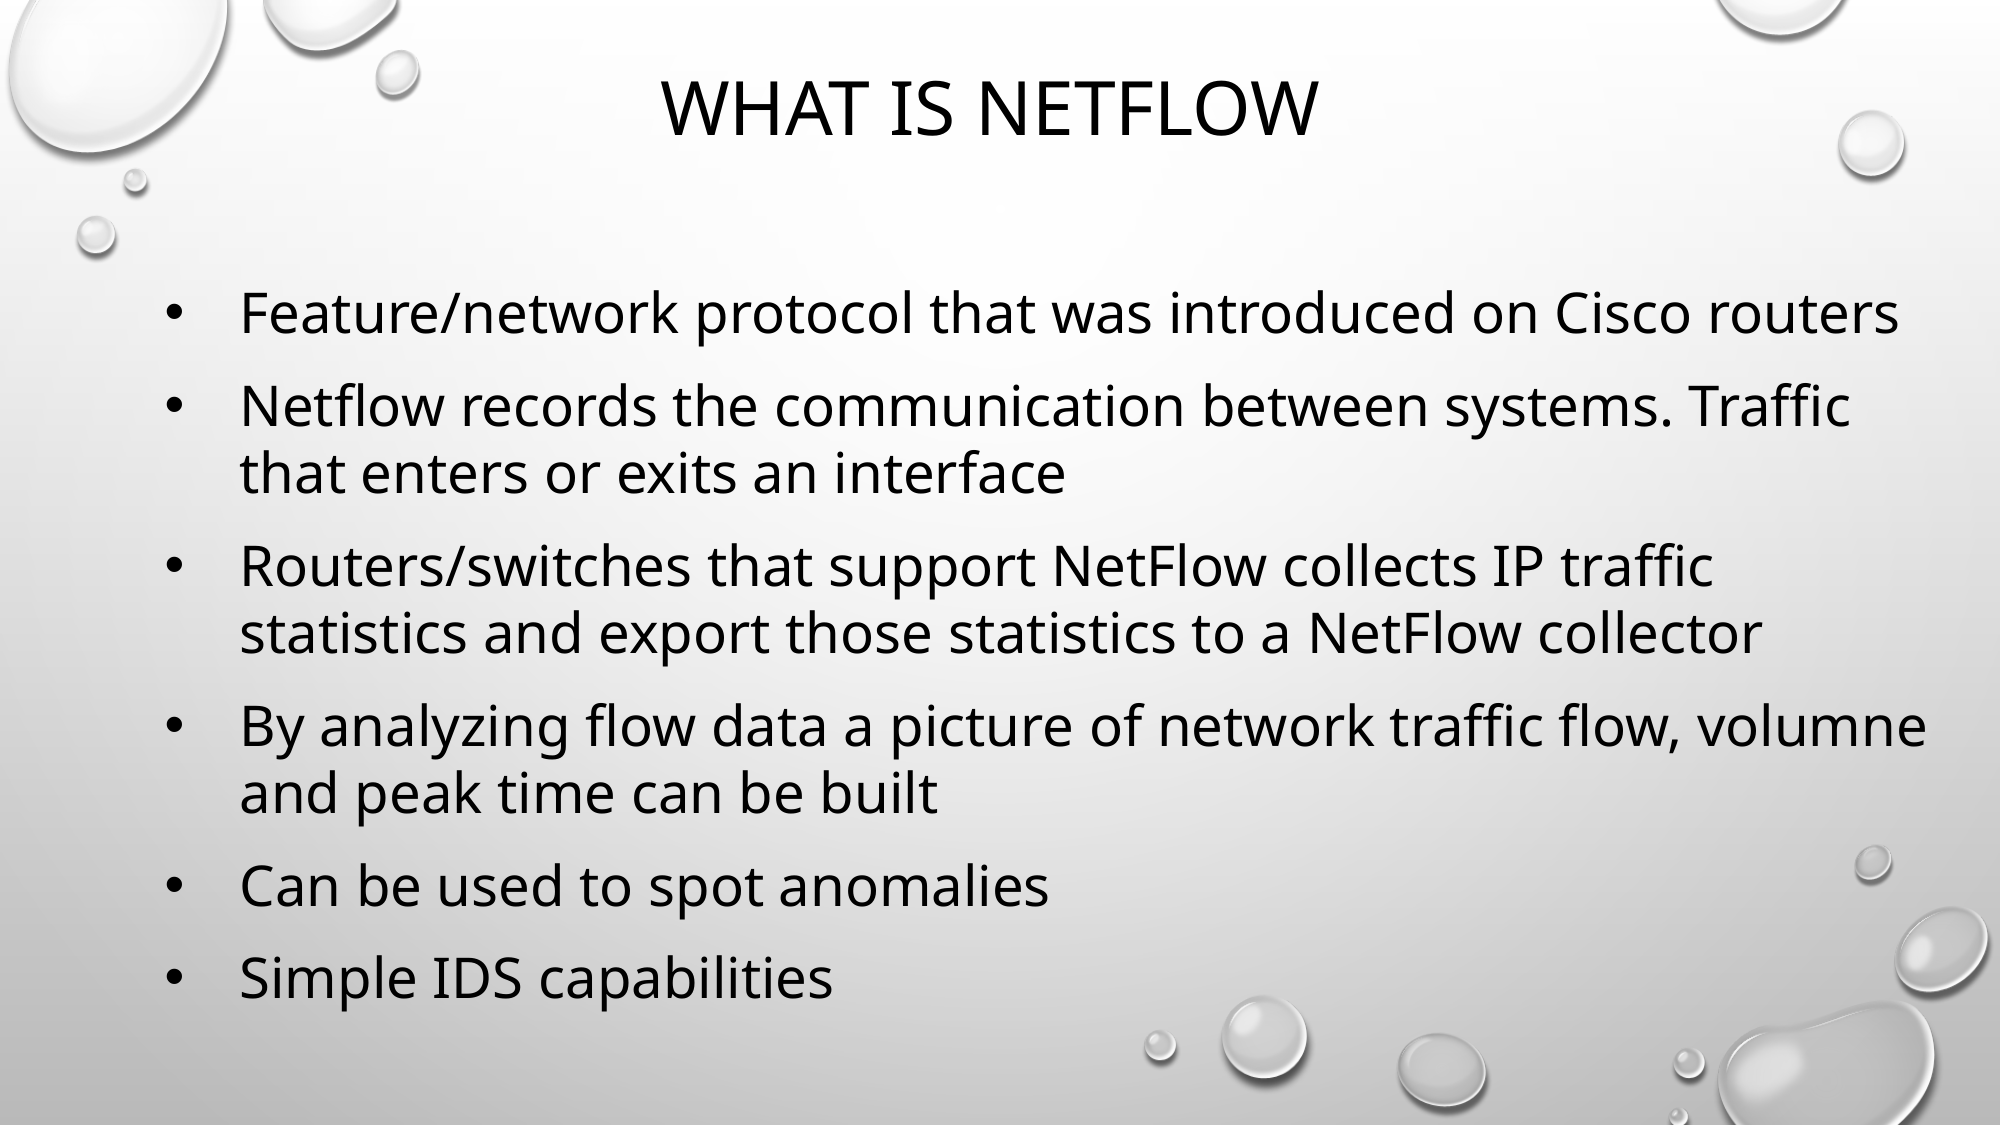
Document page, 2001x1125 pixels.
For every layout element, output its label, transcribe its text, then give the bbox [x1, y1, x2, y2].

text_box Feature/network protocol that was introduced on Cisco routers Netflow records the communication between systems. Traffic that enters or exits an interface Routers/switches that support NetFlow collects IP traffic statistics and export those statistics to a NetFlow collector By analyzing flow data a picture of network traffic flow, volumne and peak time can be built Can be used to spot anomalies Simple IDS capabilities [149, 270, 1945, 1018]
picture [0, 0, 2000, 1125]
title What is Netflow [149, 56, 1851, 167]
